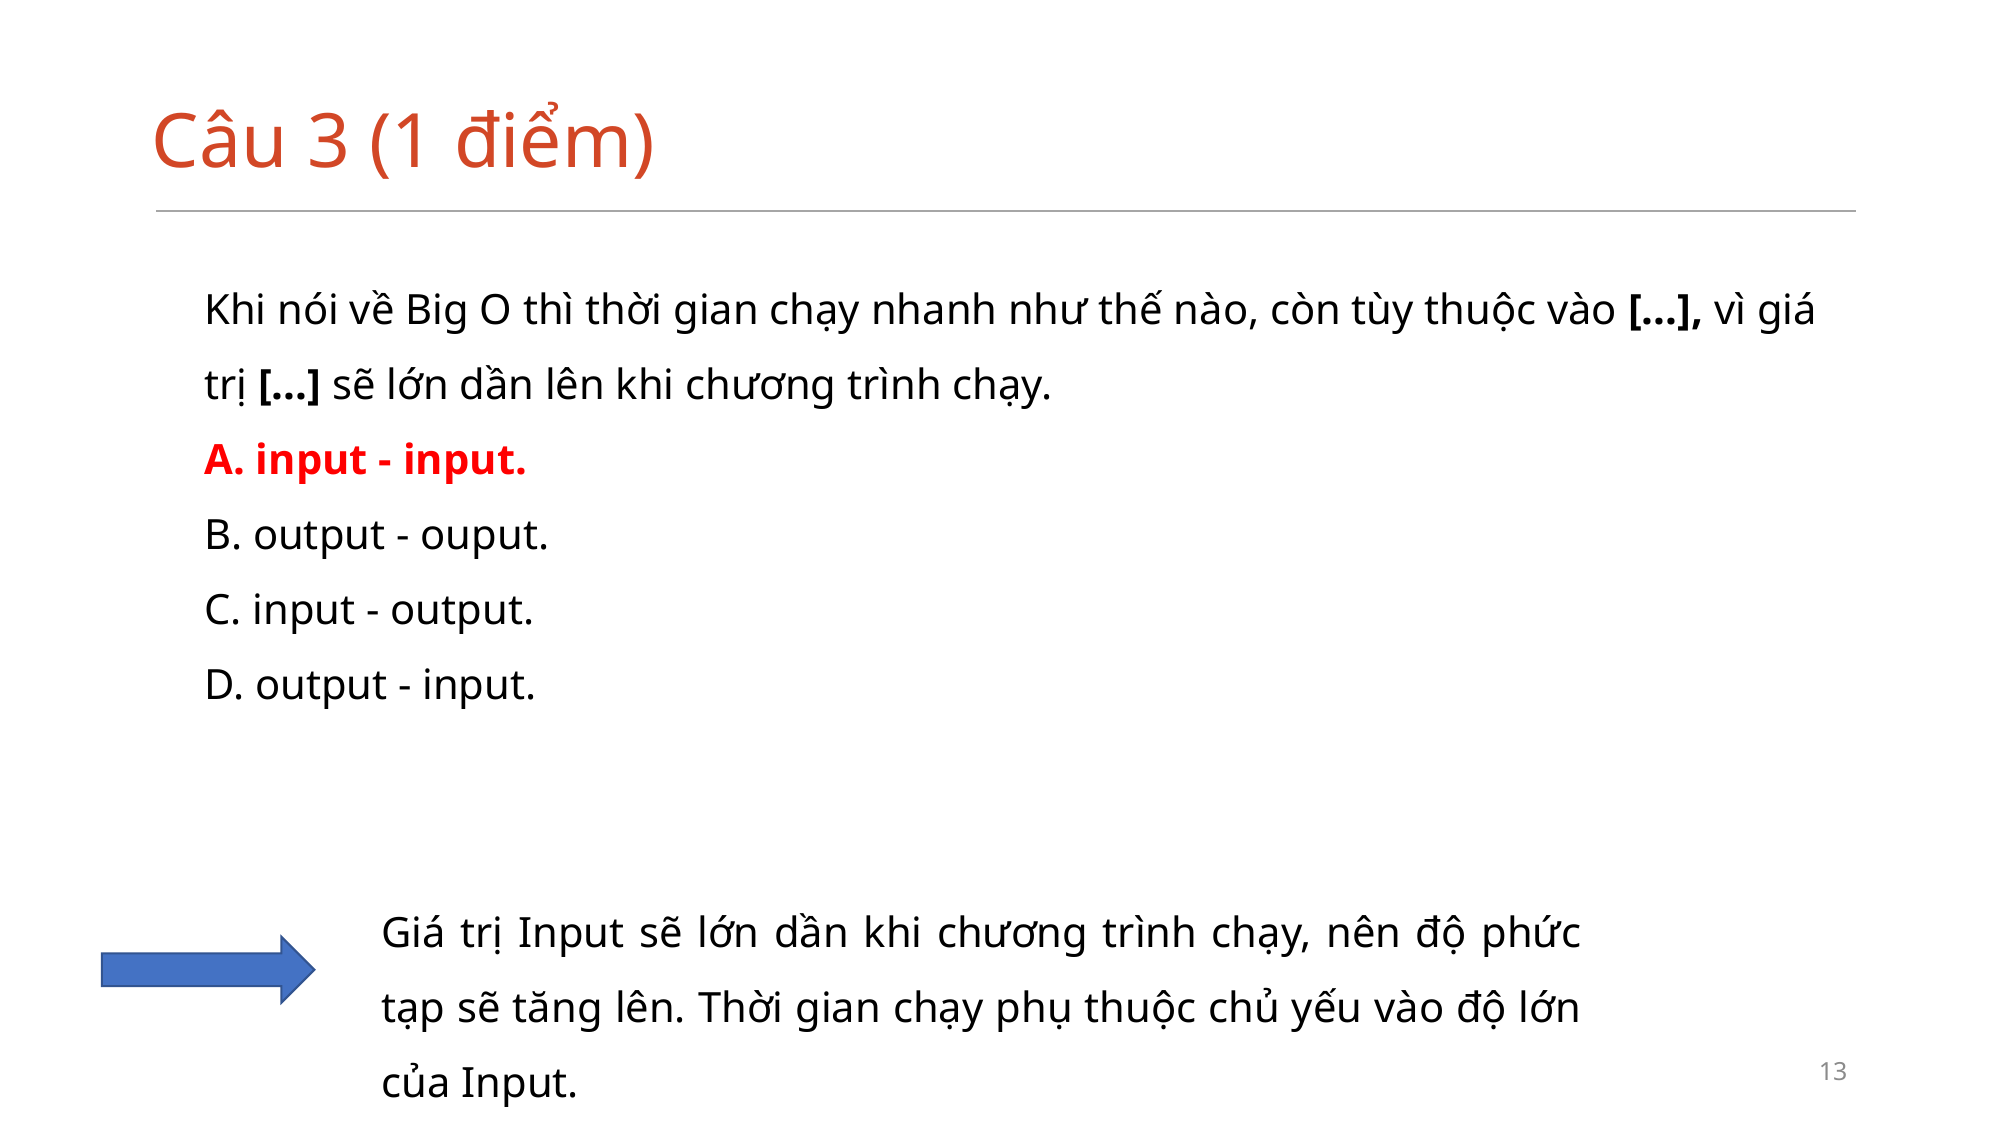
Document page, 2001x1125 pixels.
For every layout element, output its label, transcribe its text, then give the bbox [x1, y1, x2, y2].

title Câu 3 (1 điểm) [136, 75, 1862, 211]
text_box [100, 934, 316, 1006]
text_box Giá trị Input sẽ lớn dần khi chương trình chạy, nên độ phức tạp sẽ tăng lên. Thời gian chạy phụ thuộc chủ yếu vào độ lớn của Input. [366, 873, 1597, 1114]
slide_number 13 [1412, 1042, 1863, 1103]
text_box Khi nói về Big O thì thời gian chạy nhanh như thế nào, còn tùy thuộc vào [...], vì giá trị [...] sẽ lớn dần lên khi chương trình chạy. A. input - input. B. output - ouput. C. input - output. D. output - input. [189, 250, 1839, 716]
